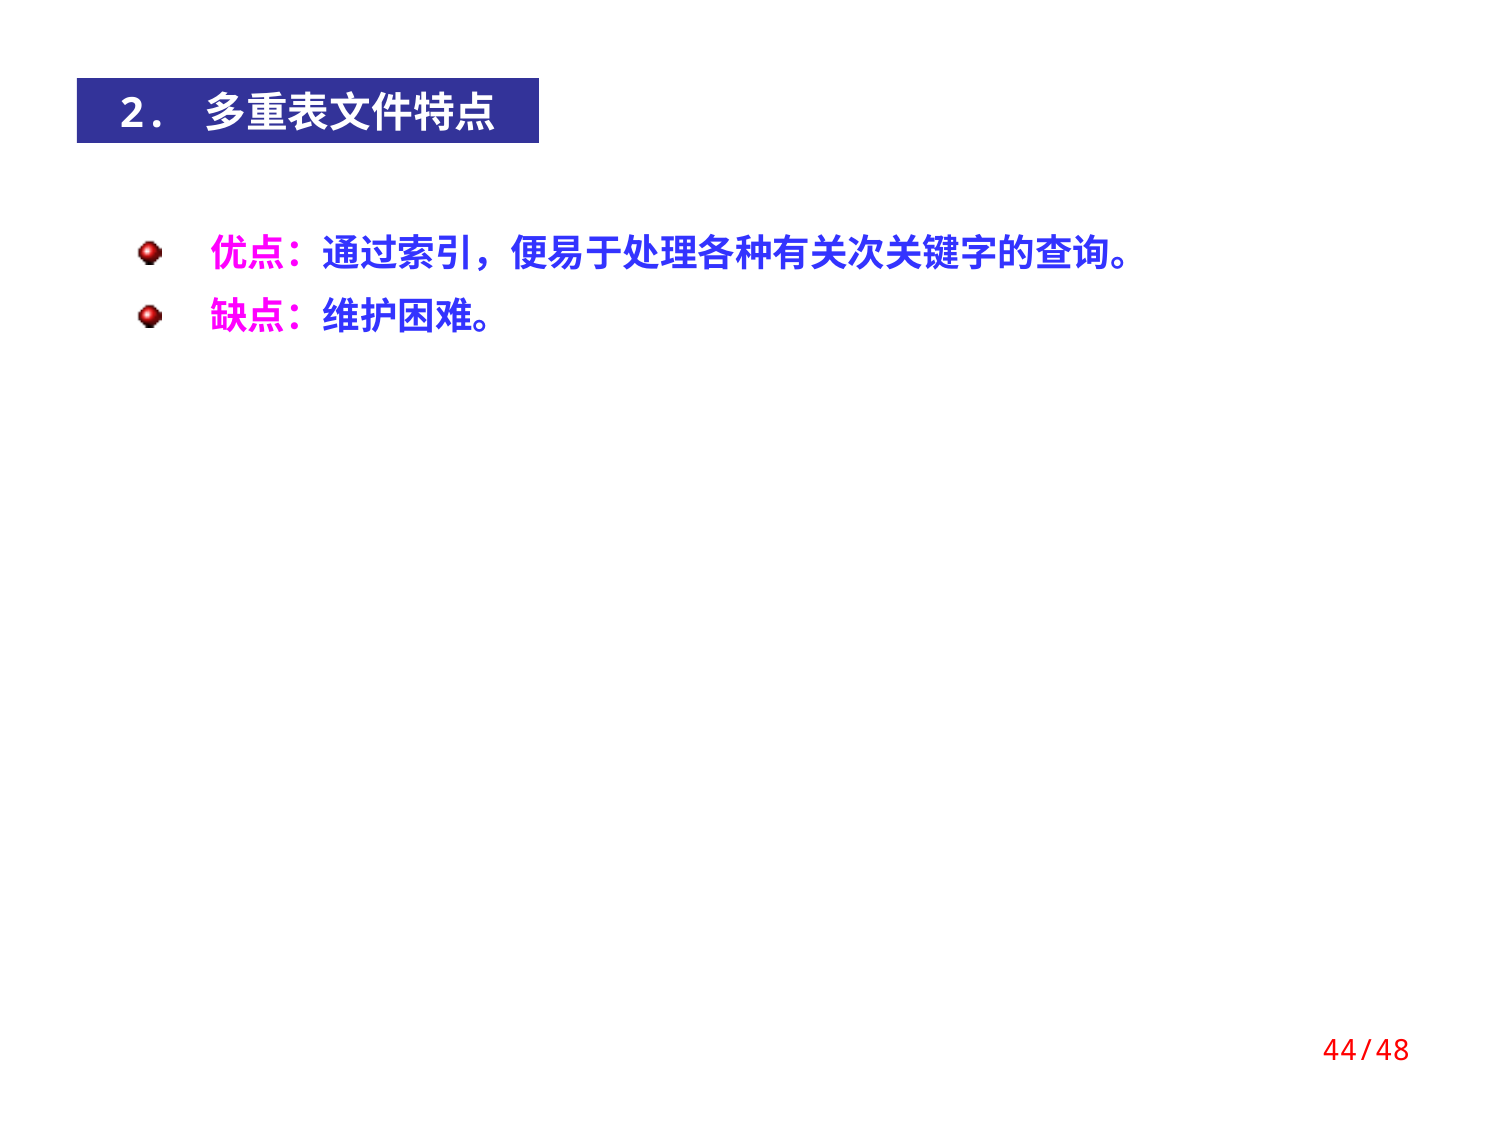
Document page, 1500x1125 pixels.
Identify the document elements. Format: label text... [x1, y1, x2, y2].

text_box 优点：通过索引，便易于处理各种有关次关键字的查询。 缺点：维护困难。 [103, 209, 1232, 357]
picture [134, 237, 162, 265]
slide_number 44/48 [1074, 1023, 1426, 1100]
text_box 2. 多重表文件特点 [76, 78, 539, 143]
picture [134, 301, 162, 328]
